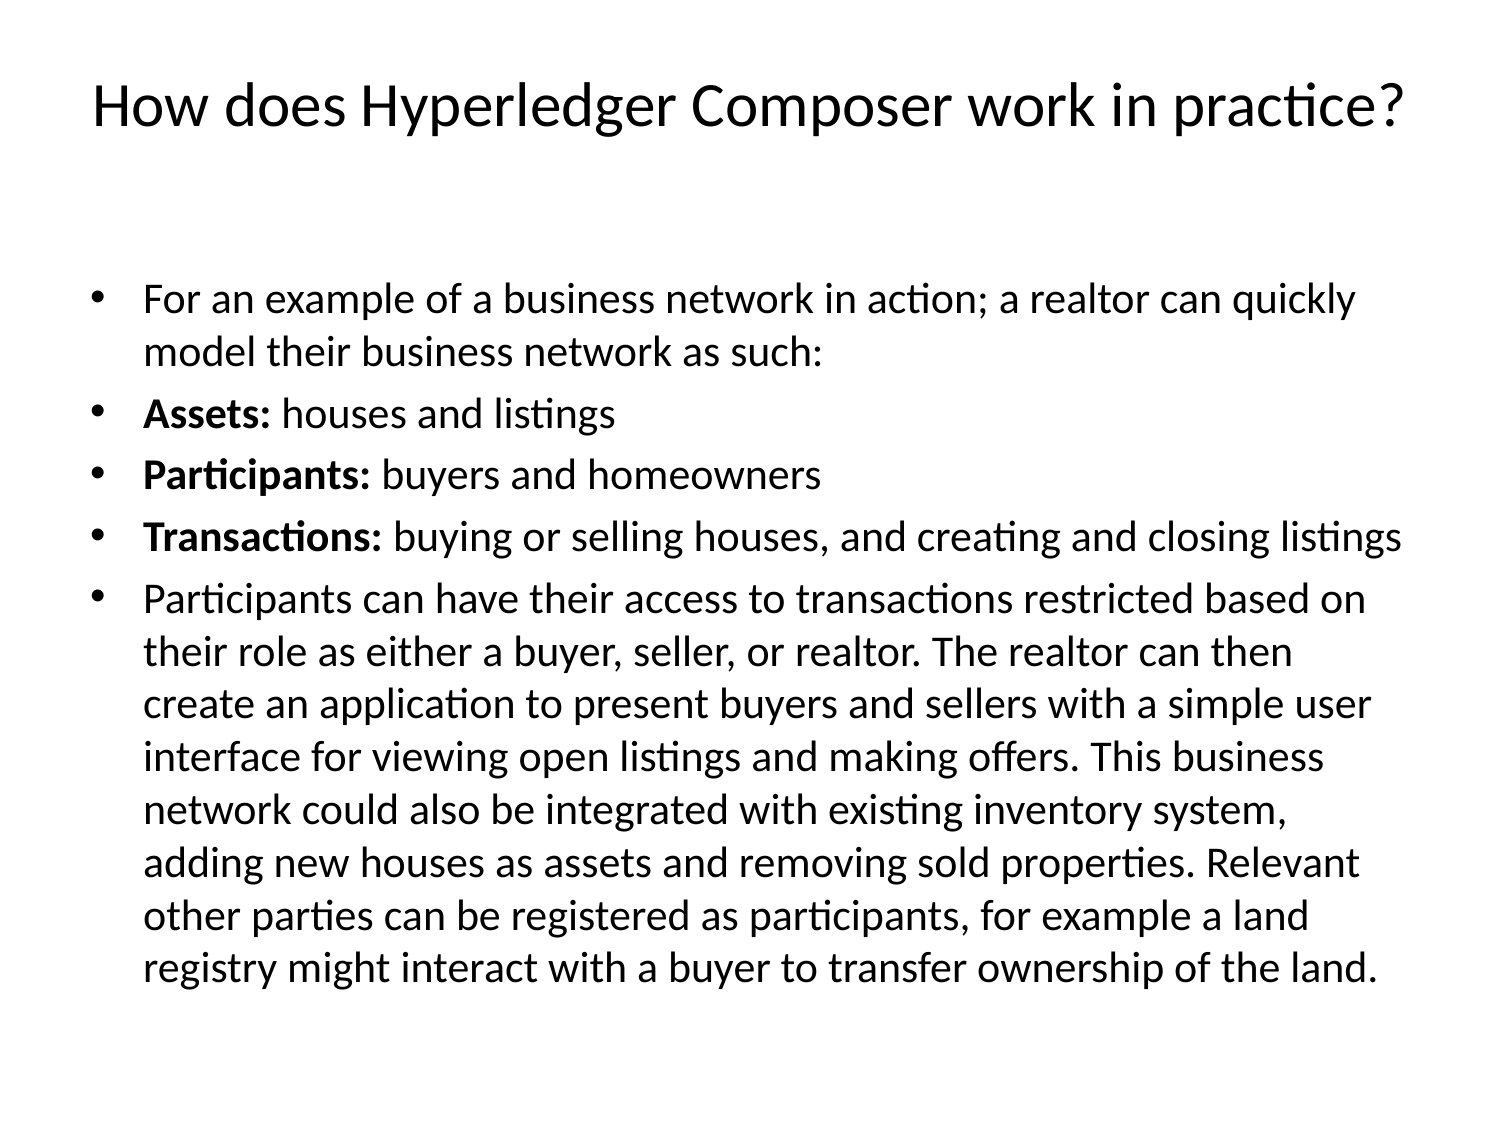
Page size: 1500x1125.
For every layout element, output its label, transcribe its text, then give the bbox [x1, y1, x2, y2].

title How does Hyperledger Composer work in practice? [75, 45, 1425, 233]
list For an example of a business network in action; a realtor can quickly model their business network as such: Assets: houses and listings Participants: buyers and homeowners Transactions: buying or selling houses, and creating and closing listings Participants can have their access to transactions restricted based on their role as either a buyer, seller, or realtor. The realtor can then create an application to present buyers and sellers with a simple user interface for viewing open listings and making offers. This business network could also be integrated with existing inventory system, adding new houses as assets and removing sold properties. Relevant other parties can be registered as participants, for example a land registry might interact with a buyer to transfer ownership of the land. [75, 262, 1425, 1005]
